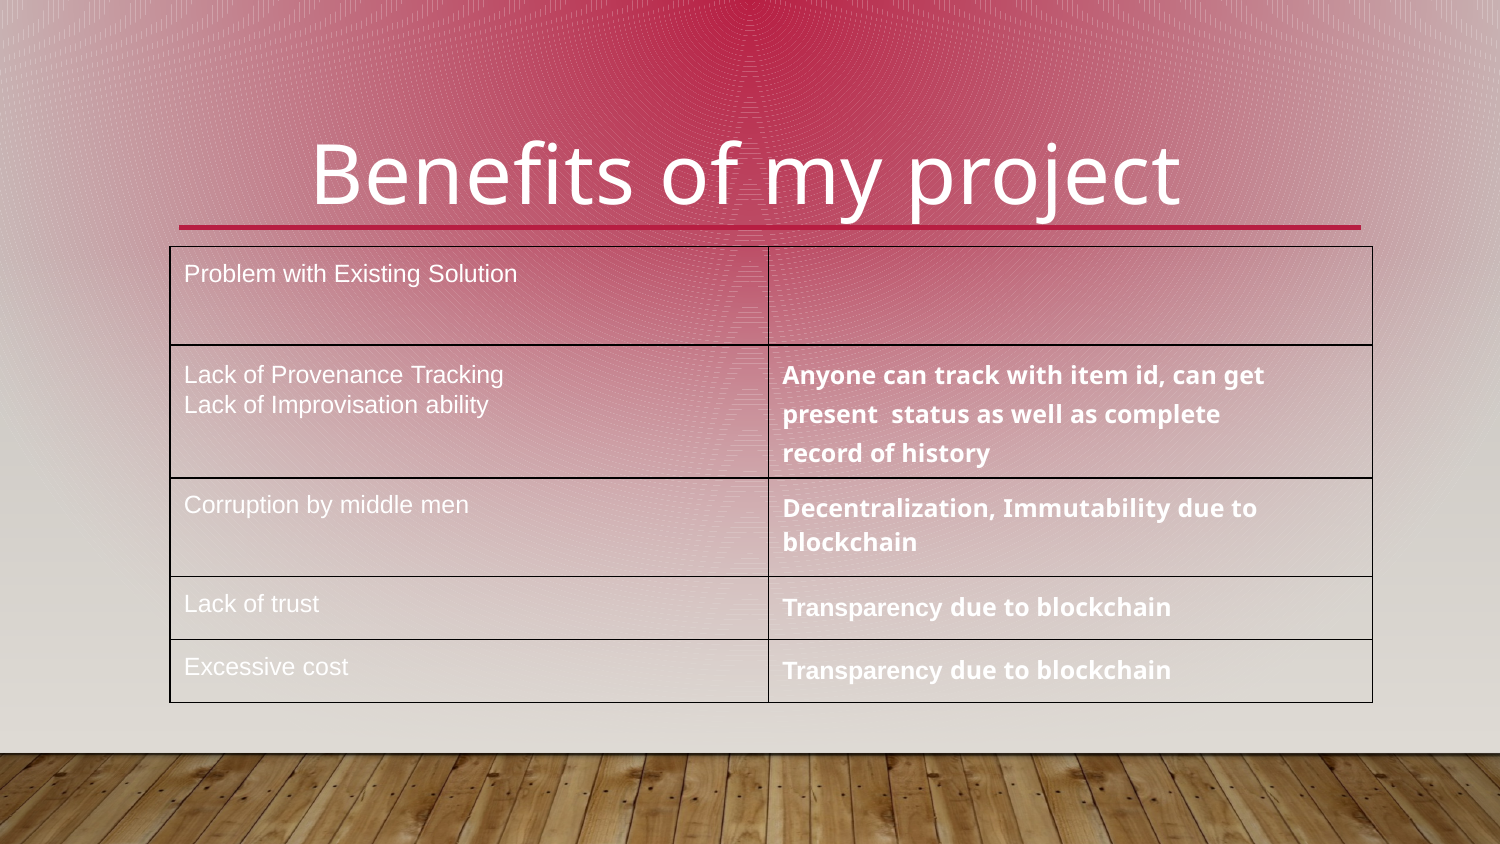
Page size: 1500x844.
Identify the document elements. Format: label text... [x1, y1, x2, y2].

table_cell Excessive cost [171, 640, 768, 702]
table_cell Transparency due to blockchain [769, 577, 1372, 639]
table_header [769, 247, 1372, 344]
table_cell Corruption by middle men [171, 479, 768, 576]
table_cell Anyone can track with item id, can get present status as well as complete record of history [769, 346, 1372, 477]
table_cell Decentralization, Immutability due to blockchain [769, 479, 1372, 576]
table_cell Lack of trust [171, 577, 768, 639]
picture [0, 753, 1500, 844]
table_cell Lack of Provenance Tracking Lack of Improvisation ability [171, 346, 768, 477]
table_cell Transparency due to blockchain [769, 640, 1372, 702]
table_header Problem with Existing Solution [171, 247, 768, 344]
text_box Beneﬁts of my project [294, 113, 1236, 229]
